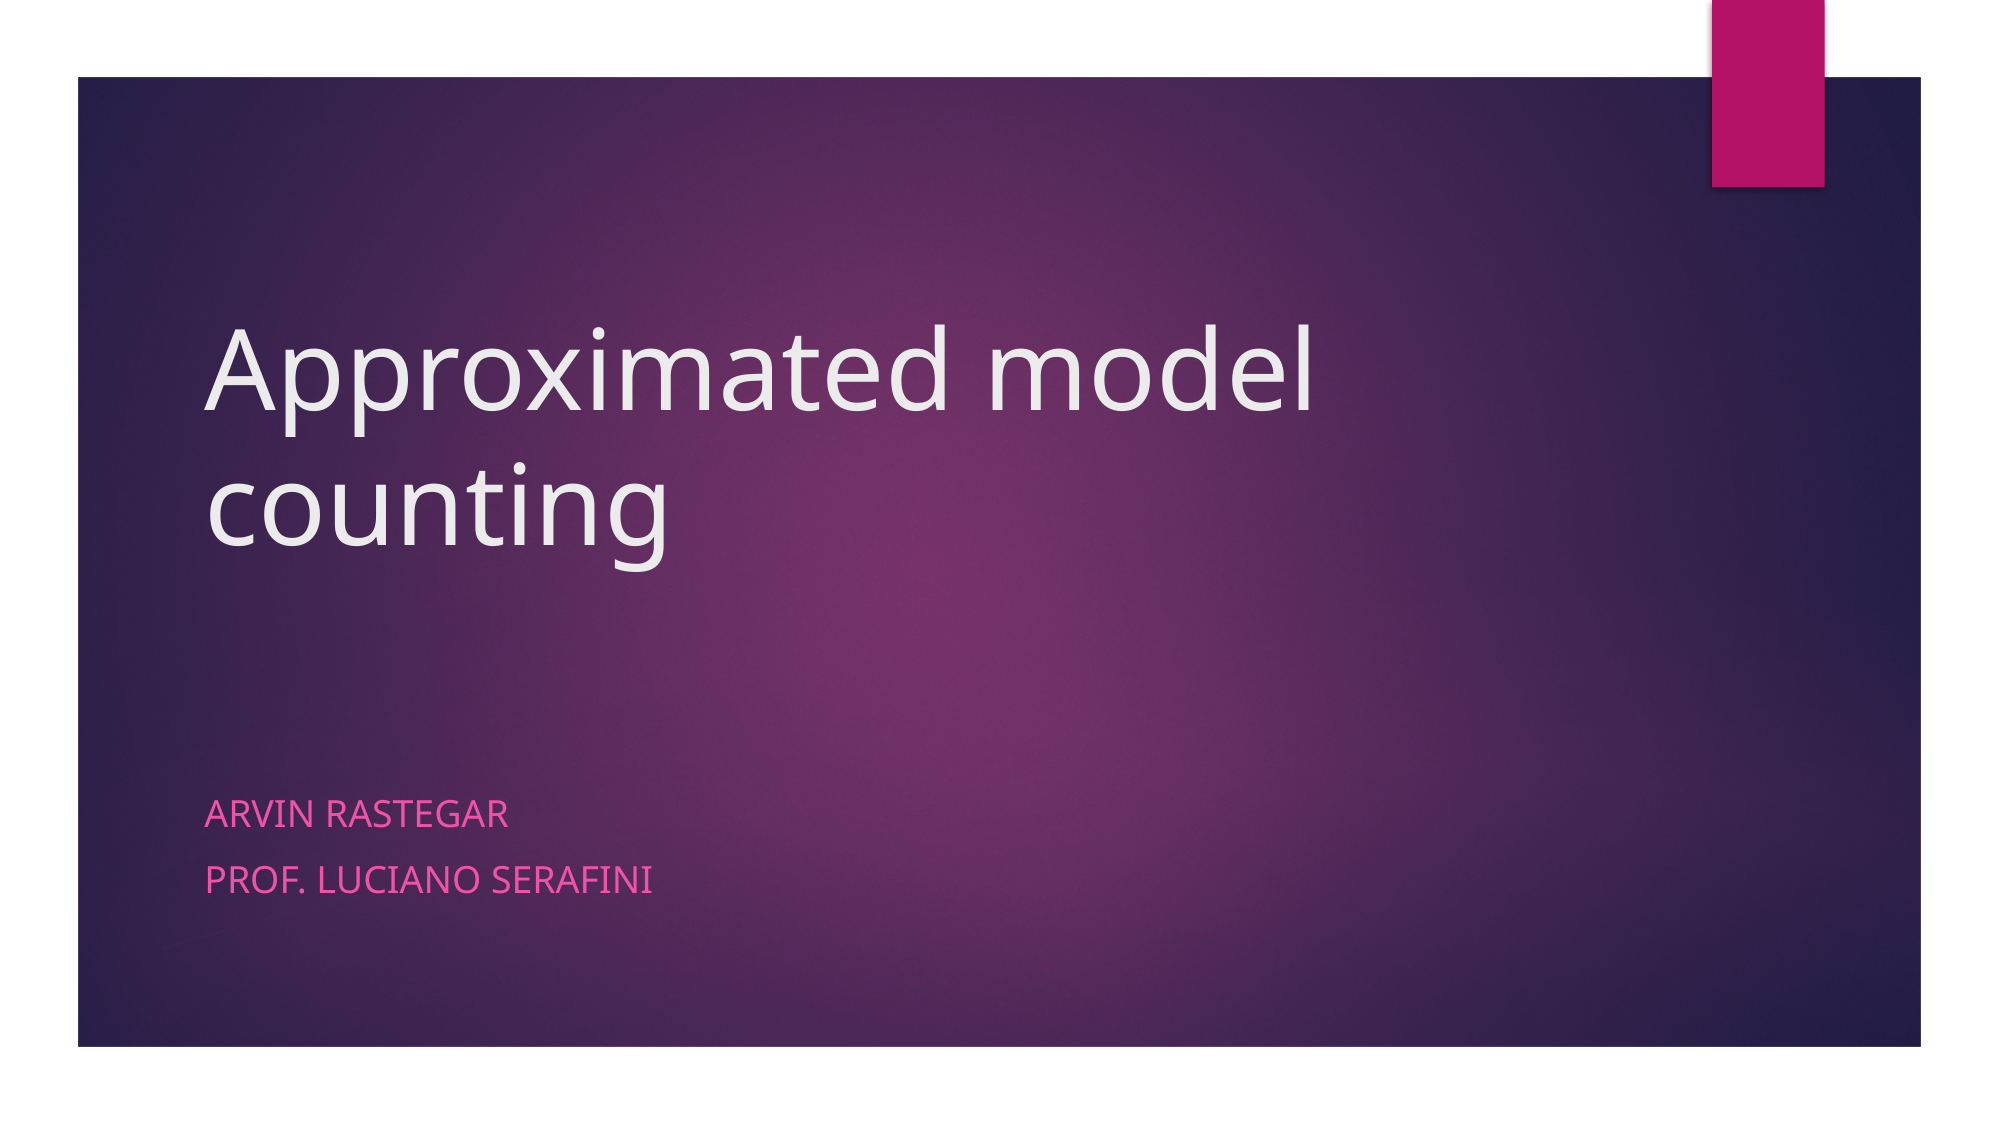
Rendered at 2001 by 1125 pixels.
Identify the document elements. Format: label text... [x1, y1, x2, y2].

title Approximated model counting [189, 135, 1638, 576]
subtitle Arvin RAstegar Prof. Luciano SeraFINI [189, 782, 1638, 924]
